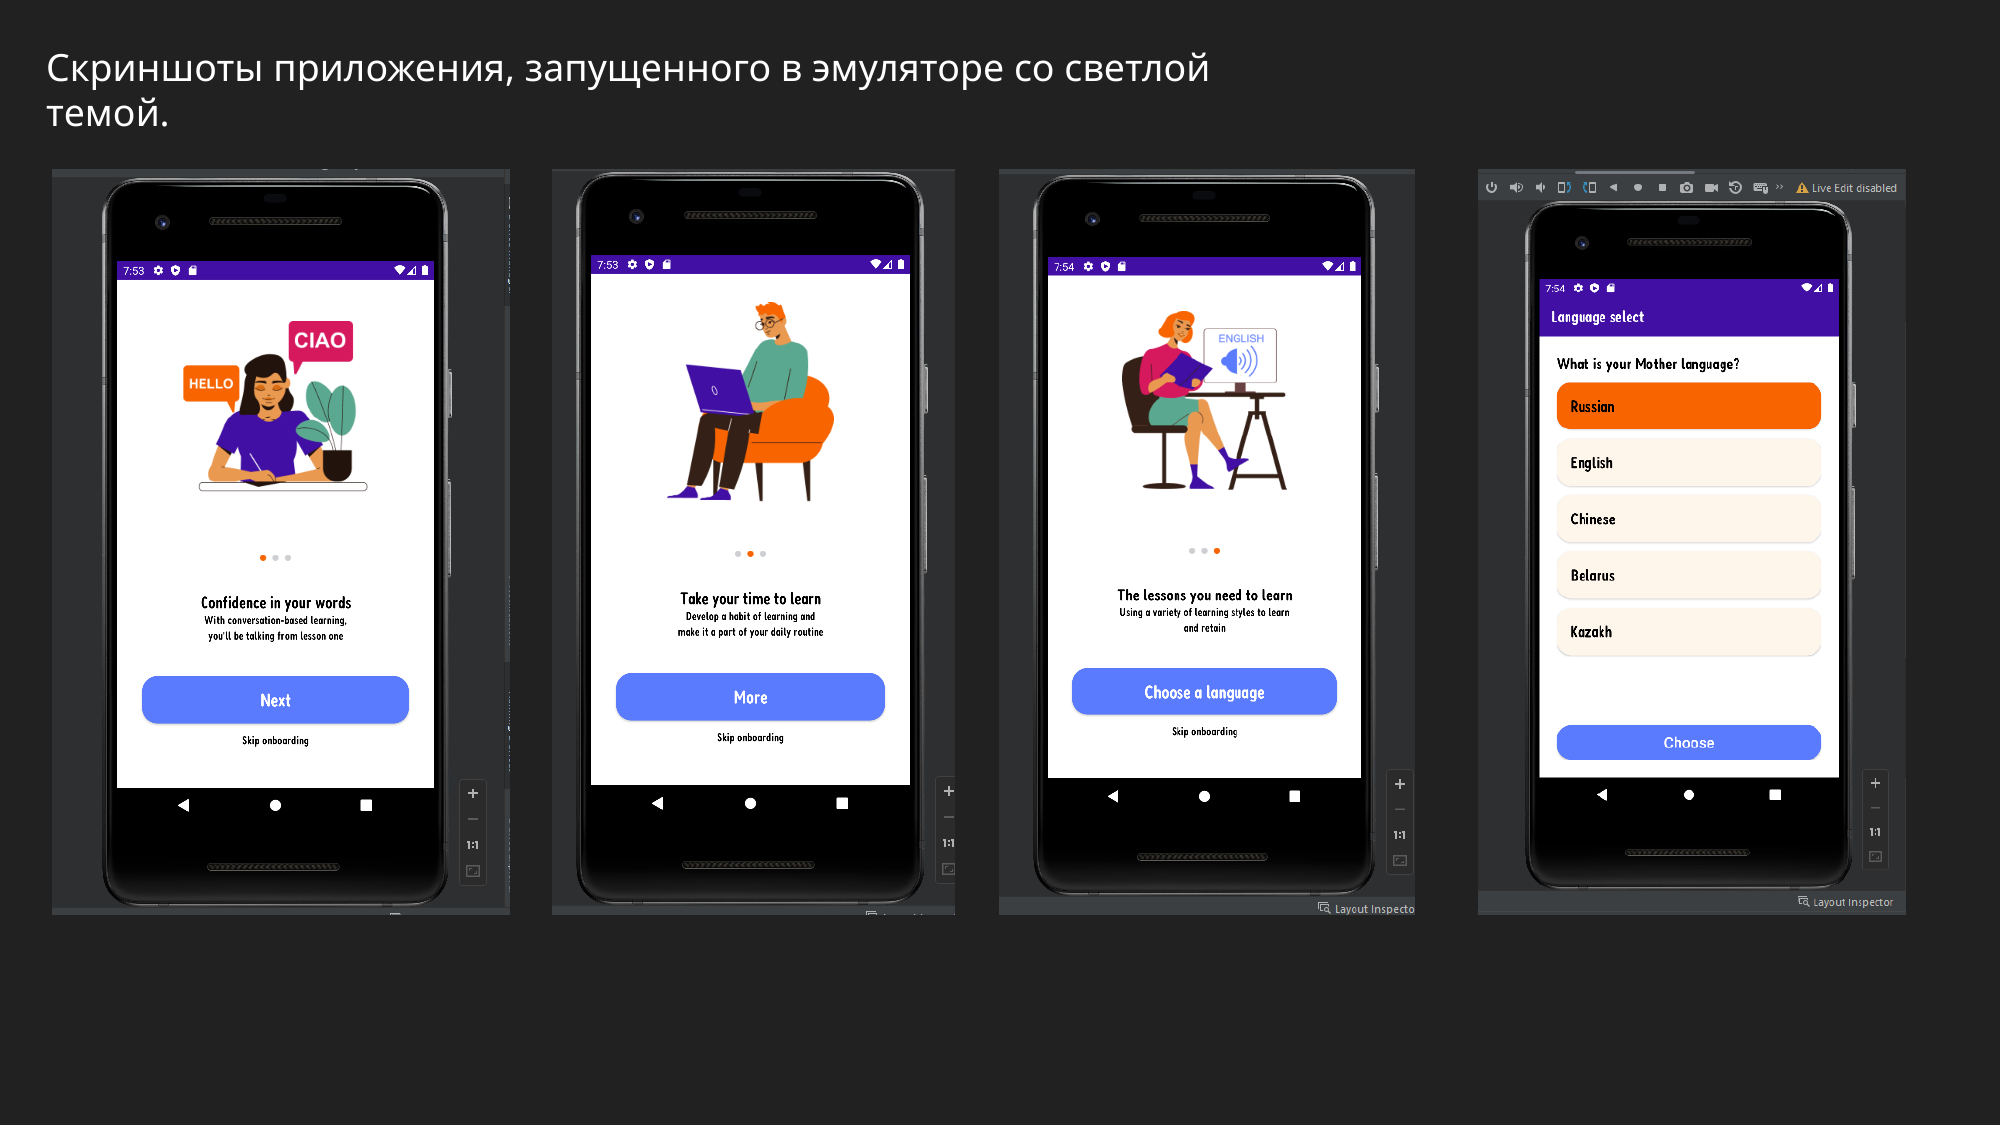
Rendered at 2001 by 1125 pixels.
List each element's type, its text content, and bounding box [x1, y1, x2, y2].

picture [552, 168, 956, 915]
picture [1477, 168, 1906, 915]
picture [999, 168, 1415, 915]
text_box Скриншоты приложения, запущенного в эмуляторе со светлой темой. [31, 36, 1308, 142]
picture [52, 168, 510, 915]
